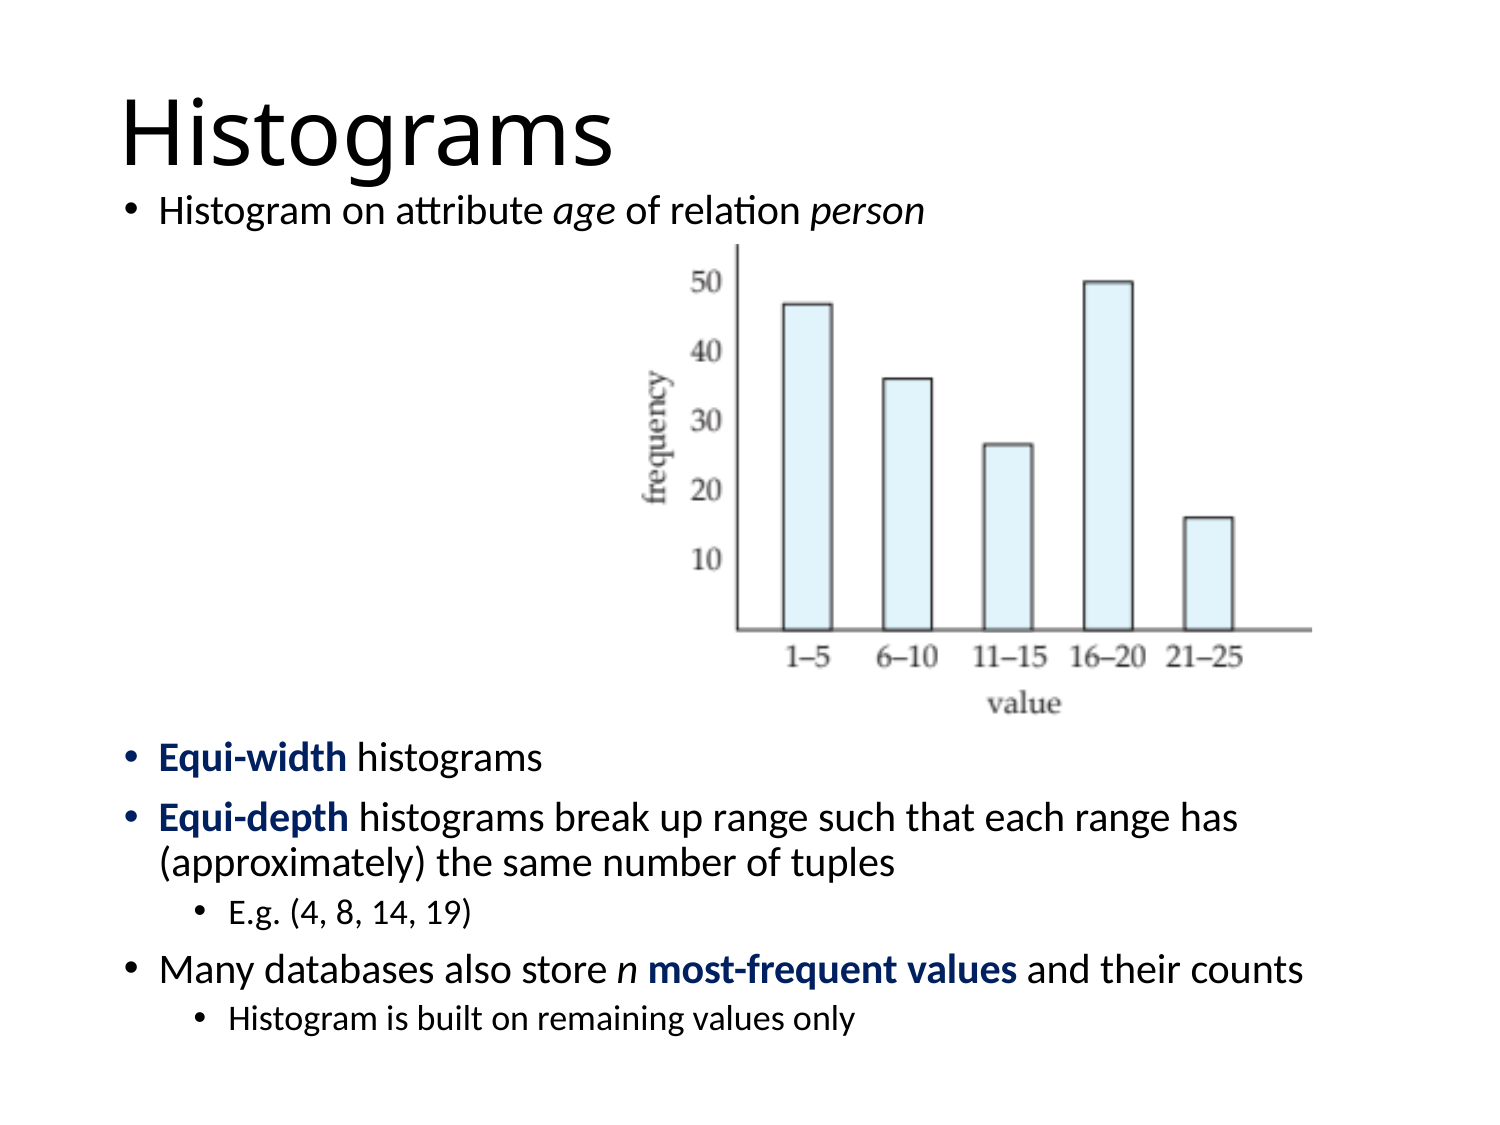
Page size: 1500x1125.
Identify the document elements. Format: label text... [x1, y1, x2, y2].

title Histograms [103, 27, 1397, 245]
list Histogram on attribute age of relation person Equi-width histograms Equi-depth histograms break up range such that each range has (approximately) the same number of tuples E.g. (4, 8, 14, 19) Many databases also store n most-frequent values and their counts Histogram is built on remaining values only [108, 180, 1374, 1062]
picture [640, 244, 1313, 718]
